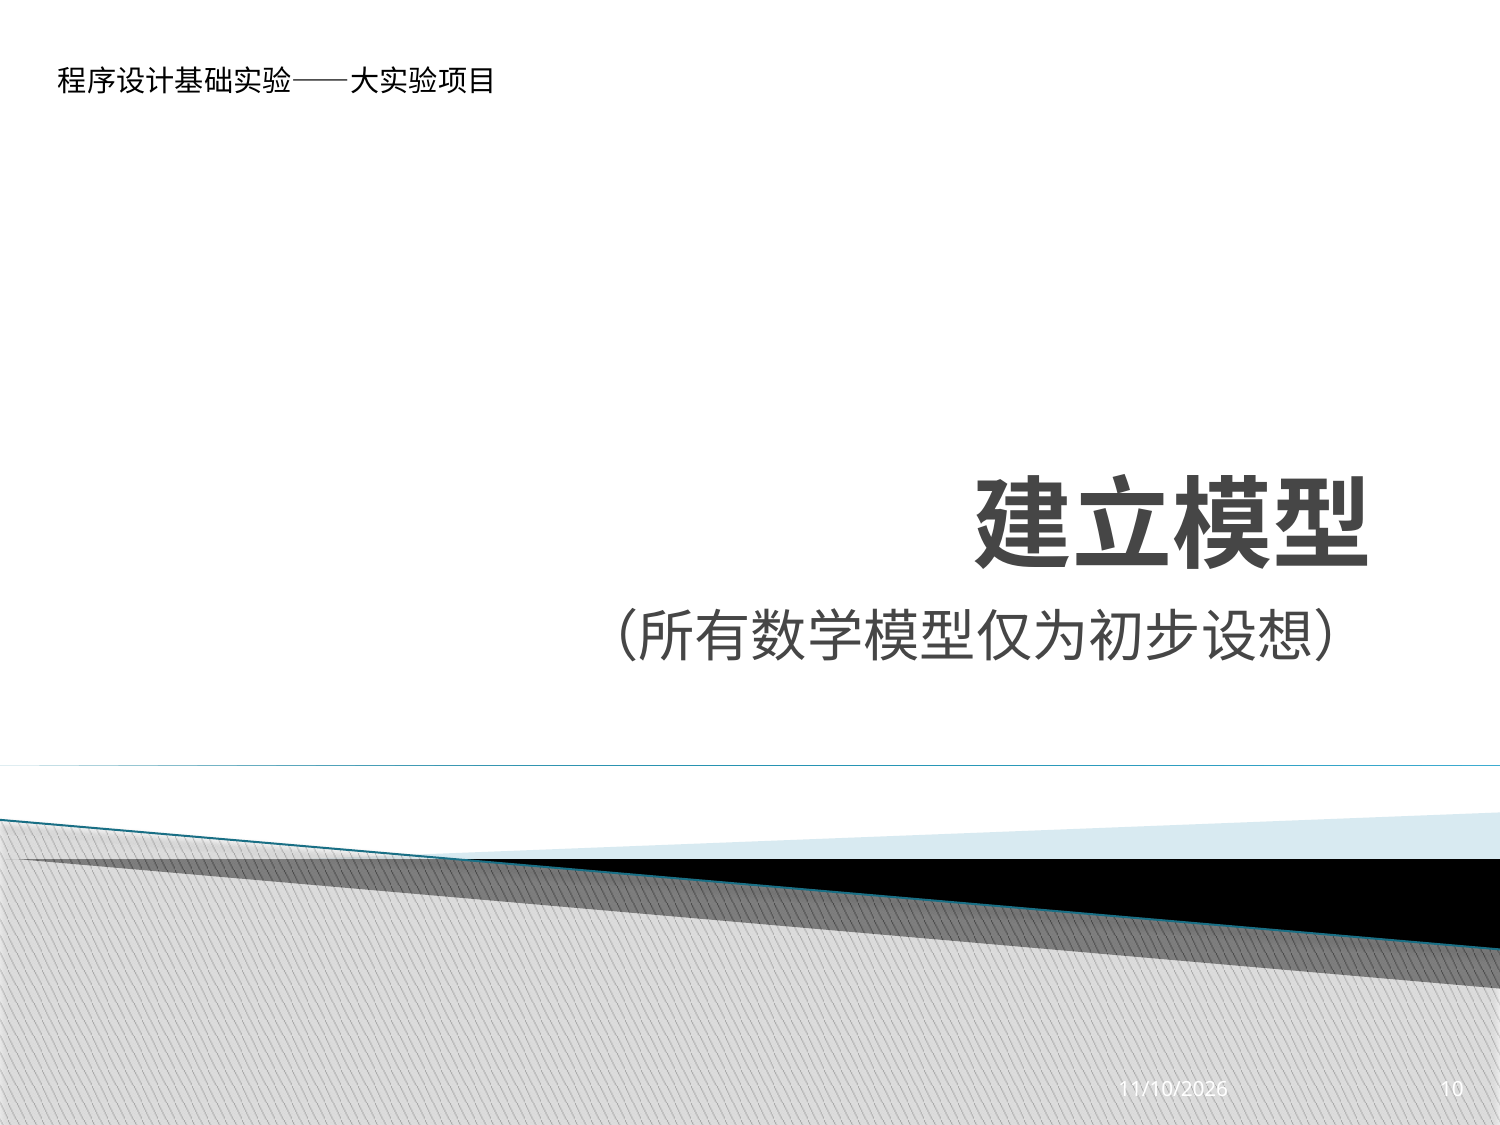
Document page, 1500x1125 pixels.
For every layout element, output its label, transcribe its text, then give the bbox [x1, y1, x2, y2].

picture [5, 859, 1500, 989]
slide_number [1103, 1051, 1418, 1112]
slide_number 10 [1418, 1051, 1479, 1112]
subtitle （所有数学模型仅为初步设想） [112, 592, 1388, 790]
title 建立模型 [112, 287, 1388, 588]
